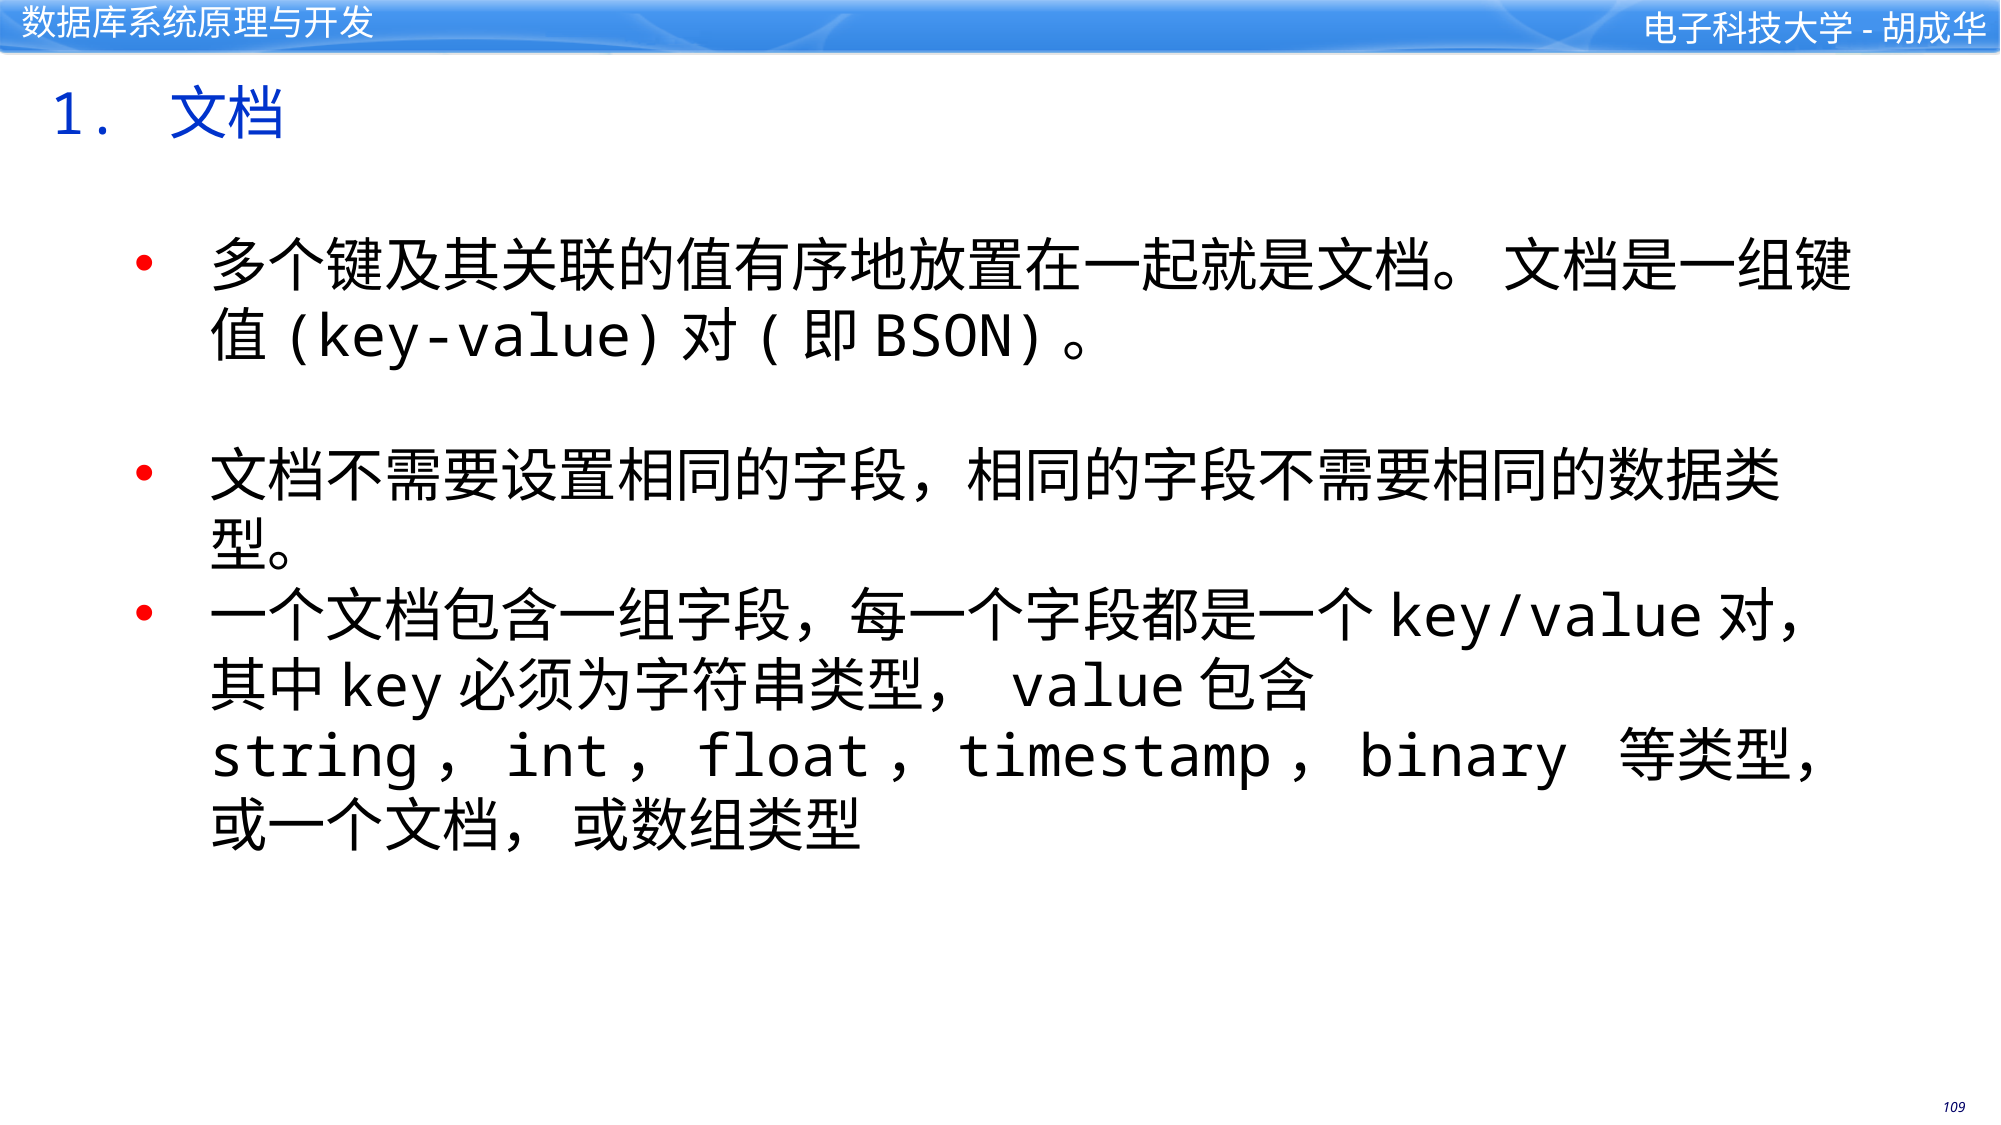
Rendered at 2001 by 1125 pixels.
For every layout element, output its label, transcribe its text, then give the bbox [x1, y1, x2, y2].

text_box 1. 文档 [31, 66, 975, 156]
text_box 多个键及其关联的值有序地放置在一起就是文档。 文档是一组键值(key-value)对(即BSON)。 文档不需要设置相同的字段，相同的字段不需要相同的数据类型。 一个文档包含一组字段，每一个字段都是一个key/value对， 其中key必须为字符串类型， value包含string，int，float，timestamp，binary 等类型， 或一个文档， 或数组类型 [113, 217, 1903, 868]
picture [0, 0, 2000, 55]
